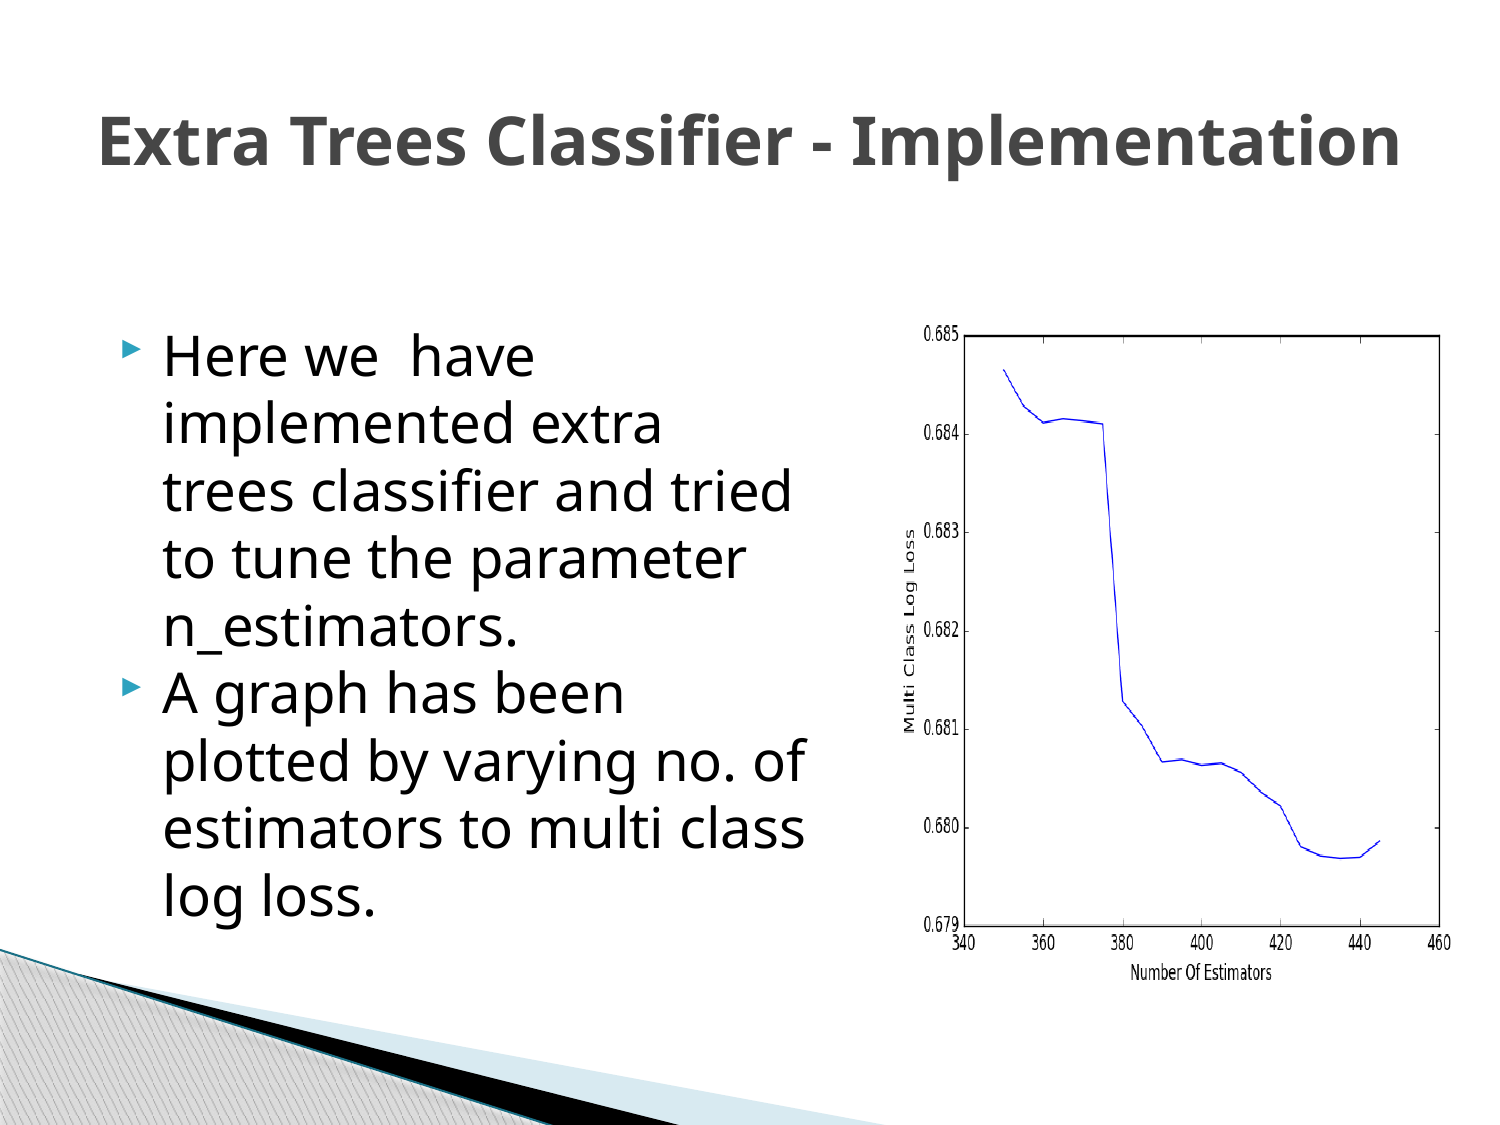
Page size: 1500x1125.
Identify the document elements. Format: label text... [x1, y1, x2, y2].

title Extra Trees Classifier - Implementation [75, 45, 1425, 233]
list Here we have implemented extra trees classifier and tried to tune the parameter n_estimators. A graph has been plotted by varying no. of estimators to multi class log loss. [87, 312, 825, 1055]
picture [887, 262, 1500, 1001]
